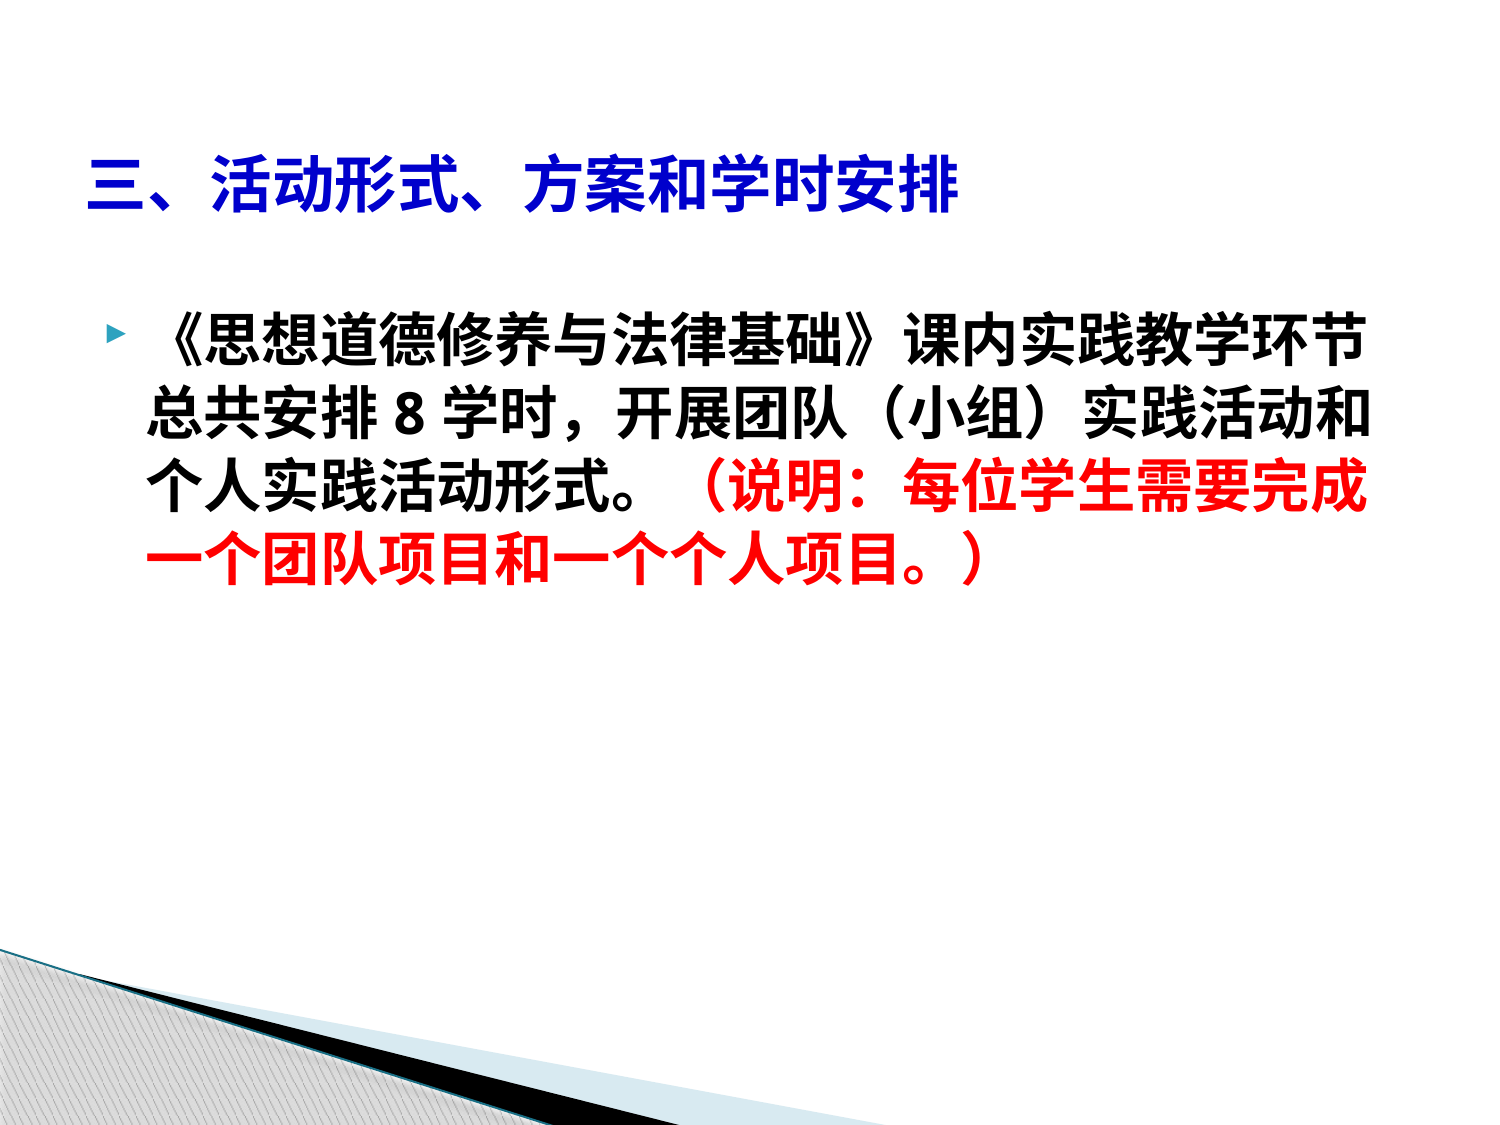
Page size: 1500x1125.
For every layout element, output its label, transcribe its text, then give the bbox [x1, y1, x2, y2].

title 三、活动形式、方案和学时安排 [70, 128, 1461, 237]
list 《思想道德修养与法律基础》课内实践教学环节总共安排8学时，开展团队（小组）实践活动和个人实践活动形式。（说明：每位学生需要完成一个团队项目和一个个人项目。） [70, 292, 1421, 766]
